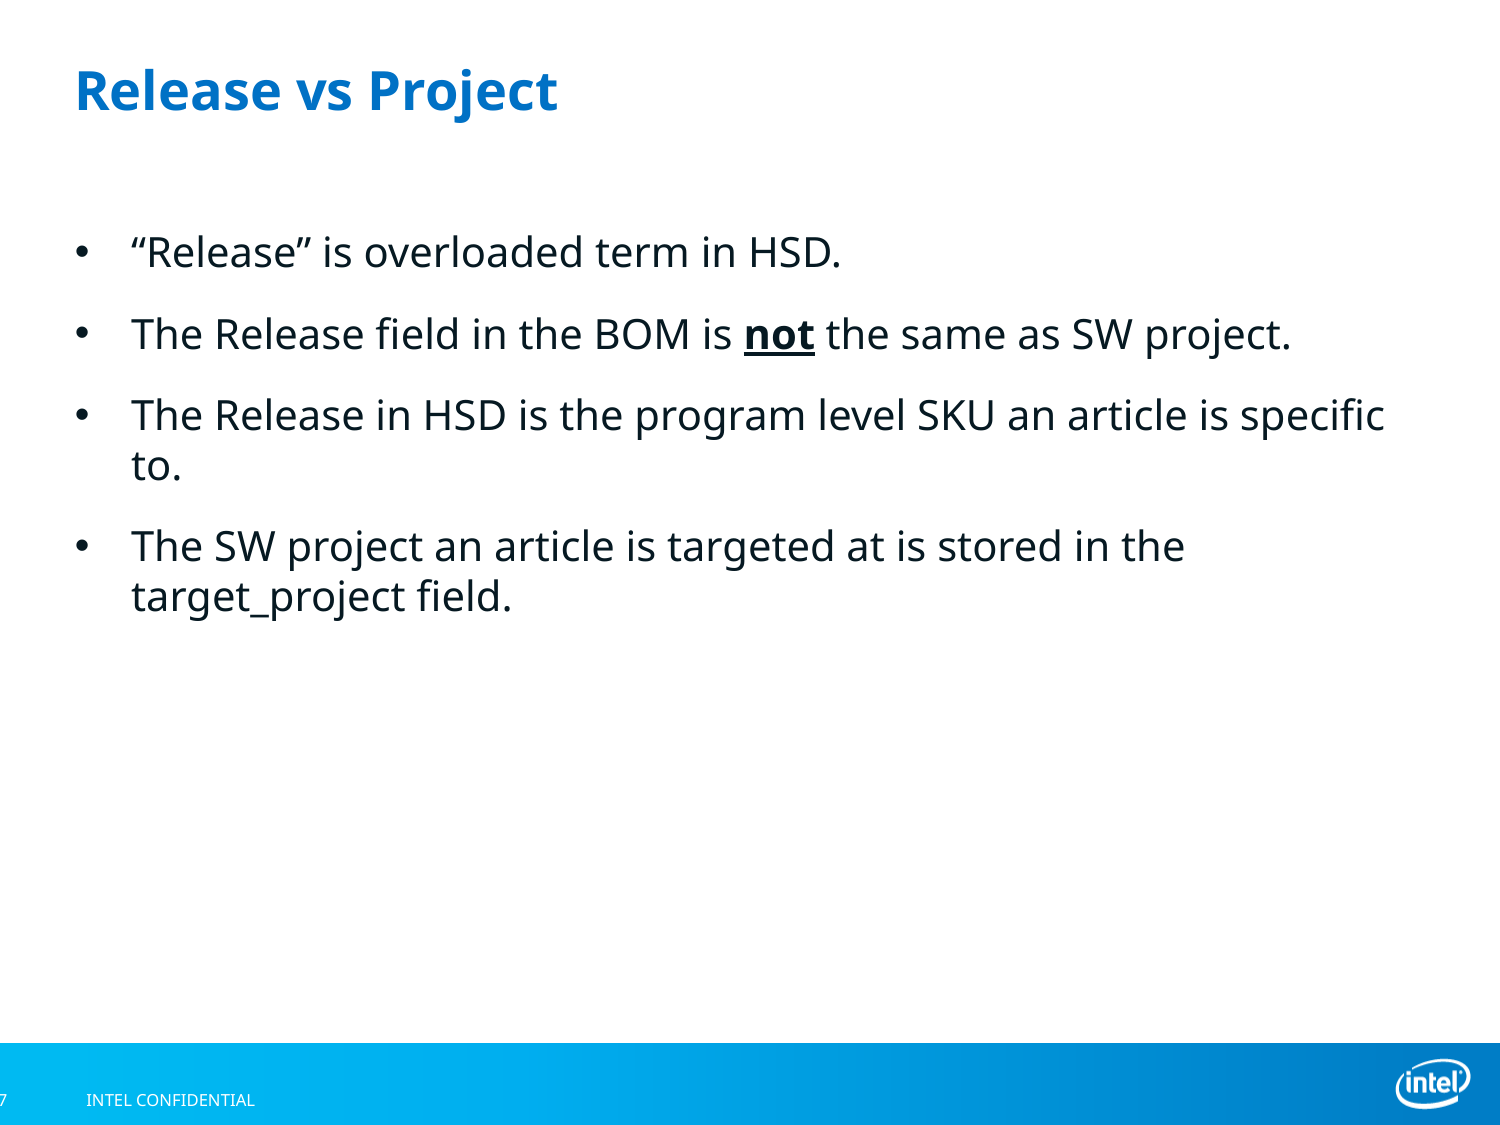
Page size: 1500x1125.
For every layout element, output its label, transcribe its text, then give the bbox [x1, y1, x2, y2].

list “Release” is overloaded term in HSD. The Release field in the BOM is not the same as SW project. The Release in HSD is the program level SKU an article is specific to. The SW project an article is targeted at is stored in the target_project field. [74, 226, 1425, 971]
picture [1324, 1043, 1500, 1125]
picture [1307, 1043, 1314, 1125]
picture [1245, 1043, 1252, 1125]
picture [1289, 1043, 1296, 1125]
title Release vs Project [74, 66, 1425, 214]
